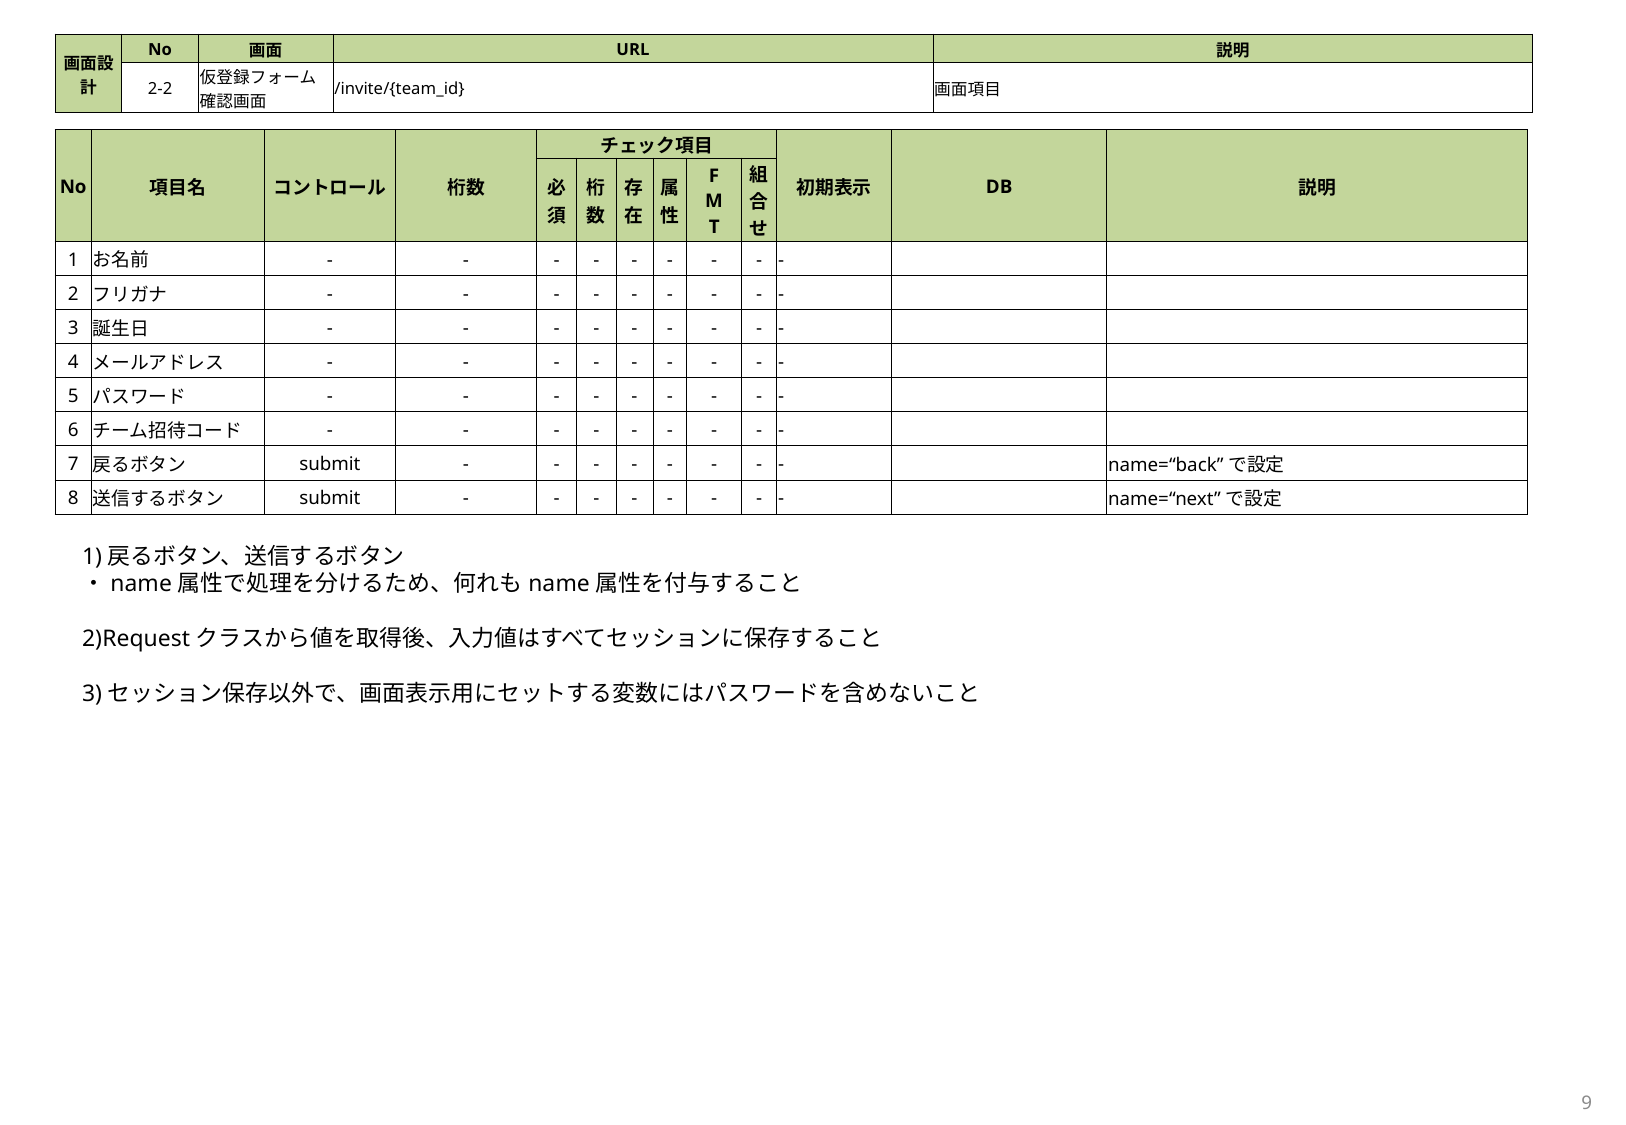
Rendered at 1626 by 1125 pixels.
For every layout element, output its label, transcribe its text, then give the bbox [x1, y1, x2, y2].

table_cell - [777, 242, 891, 275]
table_cell - [396, 310, 536, 343]
table_cell - [265, 344, 395, 377]
table_cell - [577, 481, 616, 514]
table_cell - [617, 344, 653, 377]
table_cell - [537, 310, 576, 343]
table_cell - [537, 378, 576, 411]
table_cell - [577, 276, 616, 309]
table_cell [1107, 344, 1527, 377]
table_cell - [617, 378, 653, 411]
table_cell - [577, 412, 616, 445]
table_cell - [537, 276, 576, 309]
table_header 説明 [934, 35, 1532, 62]
table_cell - [777, 344, 891, 377]
table_header 初期表示 [777, 130, 891, 241]
table_header No [56, 130, 91, 241]
table_cell 2-2 [122, 63, 198, 112]
table_cell 属性 [654, 159, 686, 241]
table_cell - [396, 242, 536, 275]
table_cell 6 [56, 412, 91, 445]
table_header 桁数 [396, 130, 536, 241]
table_cell [1107, 276, 1527, 309]
table_cell - [777, 412, 891, 445]
table_cell - [654, 242, 686, 275]
table_cell 5 [56, 378, 91, 411]
table_cell 戻るボタン [92, 446, 264, 480]
table_cell - [654, 378, 686, 411]
table_cell 組合せ [742, 159, 776, 241]
table_cell - [265, 310, 395, 343]
table_cell チーム招待コード [92, 412, 264, 445]
table_cell - [617, 412, 653, 445]
table_cell - [265, 412, 395, 445]
table_cell - [577, 378, 616, 411]
table_cell - [577, 344, 616, 377]
table_header No [122, 35, 198, 62]
table_cell - [577, 242, 616, 275]
table_cell 3 [56, 310, 91, 343]
table_cell - [654, 276, 686, 309]
table_cell - [777, 310, 891, 343]
table_cell - [265, 242, 395, 275]
slide_number 9 [1511, 1092, 1608, 1116]
table_cell [892, 481, 1106, 514]
table_cell - [742, 412, 776, 445]
table_cell - [654, 412, 686, 445]
table_cell - [617, 242, 653, 275]
table_cell 送信するボタン [92, 481, 264, 514]
table_cell 1 [56, 242, 91, 275]
table_cell - [654, 344, 686, 377]
table_cell - [742, 344, 776, 377]
table_cell - [617, 310, 653, 343]
table_cell 必 須 [537, 159, 576, 241]
table_cell - [537, 481, 576, 514]
table_header URL [334, 35, 933, 62]
table_cell - [742, 310, 776, 343]
table_cell - [396, 276, 536, 309]
table_cell - [777, 446, 891, 480]
table_cell F M T [687, 159, 741, 241]
table_cell name=“next”で設定 [1107, 481, 1527, 514]
table_cell - [396, 378, 536, 411]
table_cell 存在 [617, 159, 653, 241]
table_cell [892, 242, 1106, 275]
table_header 項目名 [92, 130, 264, 241]
table_cell 2 [56, 276, 91, 309]
table_cell - [687, 412, 741, 445]
table_cell - [396, 446, 536, 480]
table_cell [1107, 310, 1527, 343]
table_cell - [742, 446, 776, 480]
table_cell [1107, 412, 1527, 445]
table_cell - [687, 310, 741, 343]
table_cell - [742, 378, 776, 411]
table_cell - [577, 310, 616, 343]
table_cell - [687, 276, 741, 309]
table_cell 桁数 [577, 159, 616, 241]
table_cell [1107, 242, 1527, 275]
table_cell フリガナ [92, 276, 264, 309]
table_cell submit [265, 446, 395, 480]
table_cell - [537, 344, 576, 377]
table_cell パスワード [92, 378, 264, 411]
table_cell name=“back”で設定 [1107, 446, 1527, 480]
table_header コントロール [265, 130, 395, 241]
table_cell 4 [56, 344, 91, 377]
table_cell - [654, 481, 686, 514]
table_cell 仮登録フォーム確認画面 [199, 63, 333, 112]
table_cell - [777, 481, 891, 514]
table_cell - [265, 276, 395, 309]
table_cell [892, 276, 1106, 309]
table_cell - [396, 412, 536, 445]
table_cell - [396, 481, 536, 514]
table_cell [892, 446, 1106, 480]
table_cell submit [265, 481, 395, 514]
table_cell メールアドレス [92, 344, 264, 377]
table_cell - [777, 276, 891, 309]
table_header チェック項目 [537, 130, 776, 158]
table_cell - [617, 446, 653, 480]
table_cell - [687, 344, 741, 377]
table_cell [892, 378, 1106, 411]
table_header 説明 [1107, 130, 1527, 241]
table_cell - [687, 481, 741, 514]
table_cell - [617, 481, 653, 514]
table_cell - [777, 378, 891, 411]
table_cell /invite/{team_id} [334, 63, 933, 112]
table_header 画面設計 [56, 35, 121, 112]
table_cell [892, 412, 1106, 445]
table_cell [892, 310, 1106, 343]
table_cell - [617, 276, 653, 309]
table_cell - [537, 242, 576, 275]
table_cell - [687, 378, 741, 411]
table_cell 画面項目 [934, 63, 1532, 112]
table_cell 7 [56, 446, 91, 480]
table_cell - [742, 481, 776, 514]
text_box 1)戻るボタン、送信するボタン ・name属性で処理を分けるため、何れもname属性を付与すること 2)Requestクラスから値を取得後、入力値はすべてセッションに保存すること 3)セッション保存以外で、画面表示用にセットする変数にはパスワードを含めないこと [67, 533, 996, 714]
table_cell - [537, 412, 576, 445]
table_cell 誕生日 [92, 310, 264, 343]
table_cell - [687, 242, 741, 275]
table_cell - [687, 446, 741, 480]
table_cell [1107, 378, 1527, 411]
table_cell お名前 [92, 242, 264, 275]
table_cell - [396, 344, 536, 377]
table_cell 8 [56, 481, 91, 514]
table_cell [892, 344, 1106, 377]
table_cell - [654, 310, 686, 343]
table_cell - [265, 378, 395, 411]
table_header DB [892, 130, 1106, 241]
table_cell - [577, 446, 616, 480]
table_cell - [654, 446, 686, 480]
table_cell - [742, 242, 776, 275]
table_cell - [537, 446, 576, 480]
table_cell - [742, 276, 776, 309]
table_header 画面 [199, 35, 333, 62]
